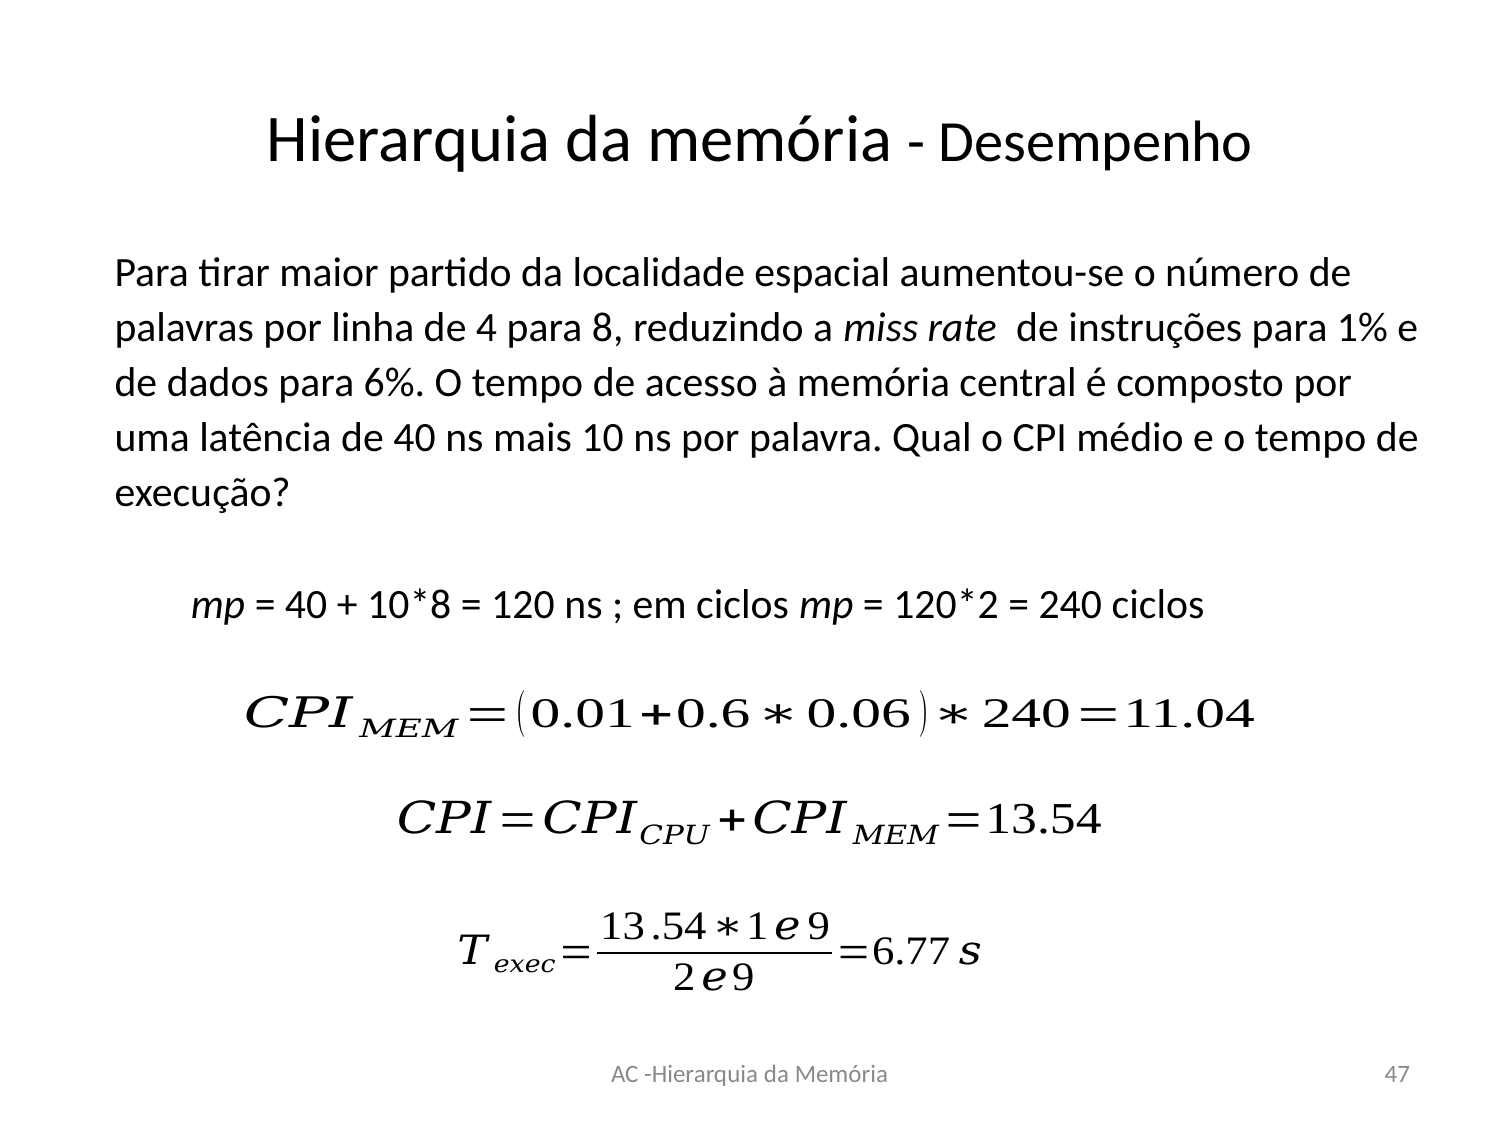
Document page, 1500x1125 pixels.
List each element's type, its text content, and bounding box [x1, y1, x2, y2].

title Hierarquia da memória - Desempenho [113, 57, 1407, 213]
text_box mp = 40 + 10*8 = 120 ns ; em ciclos mp = 120*2 = 240 ciclos [176, 569, 1220, 635]
text_box Para tirar maior partido da localidade espacial aumentou-se o número de palavras por linha de 4 para 8, reduzindo a miss rate de instruções para 1% e de dados para 6%. O tempo de acesso à memória central é composto por uma latência de 40 ns mais 10 ns por palavra. Qual o CPI médio e o tempo de execução? [99, 232, 1435, 522]
slide_number 47 [1074, 1042, 1425, 1103]
footer AC -Hierarquia da Memória [512, 1042, 988, 1103]
